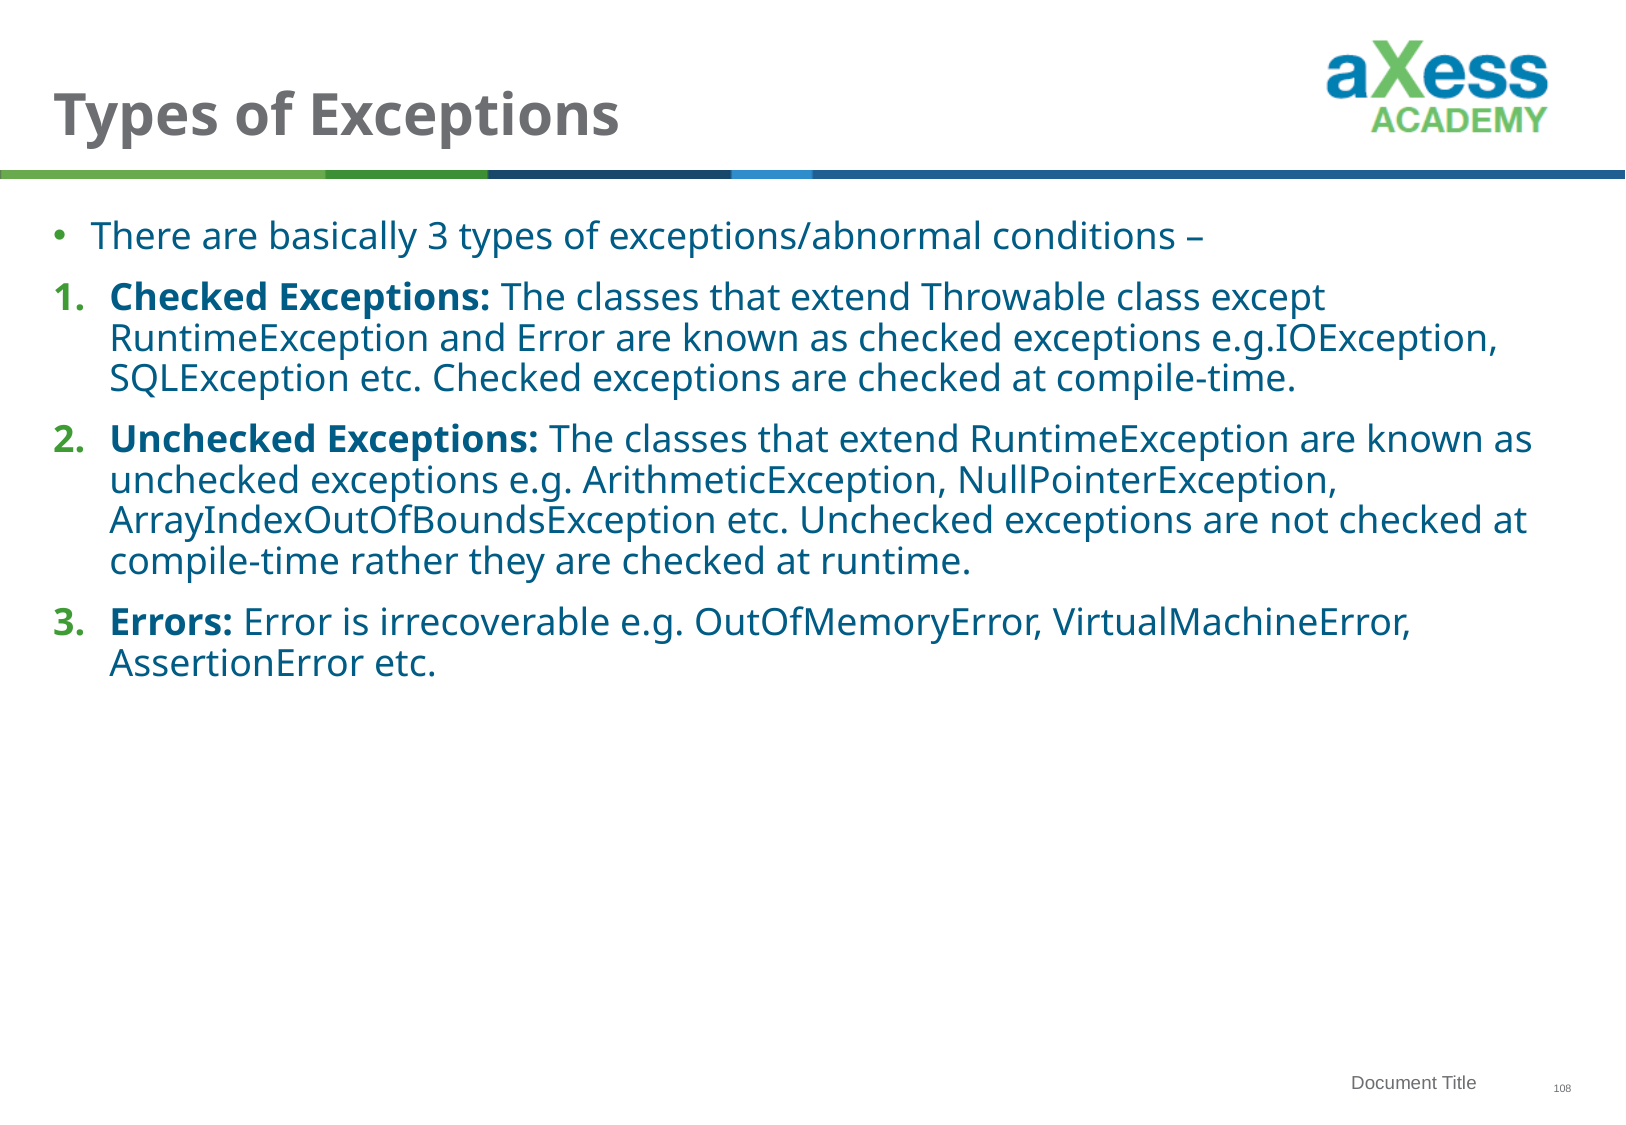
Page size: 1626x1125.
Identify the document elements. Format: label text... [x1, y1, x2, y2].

title Types of Exceptions [53, 32, 1573, 148]
picture [0, 170, 1625, 179]
picture [1288, 30, 1574, 147]
list There are basically 3 types of exceptions/abnormal conditions – Checked Exceptions: The classes that extend Throwable class except RuntimeException and Error are known as checked exceptions e.g.IOException, SQLException etc. Checked exceptions are checked at compile-time. Unchecked Exceptions: The classes that extend RuntimeException are known as unchecked exceptions e.g. ArithmeticException, NullPointerException, ArrayIndexOutOfBoundsException etc. Unchecked exceptions are not checked at compile-time rather they are checked at runtime. Errors: Error is irrecoverable e.g. OutOfMemoryError, VirtualMachineError, AssertionError etc. [53, 217, 1573, 1013]
